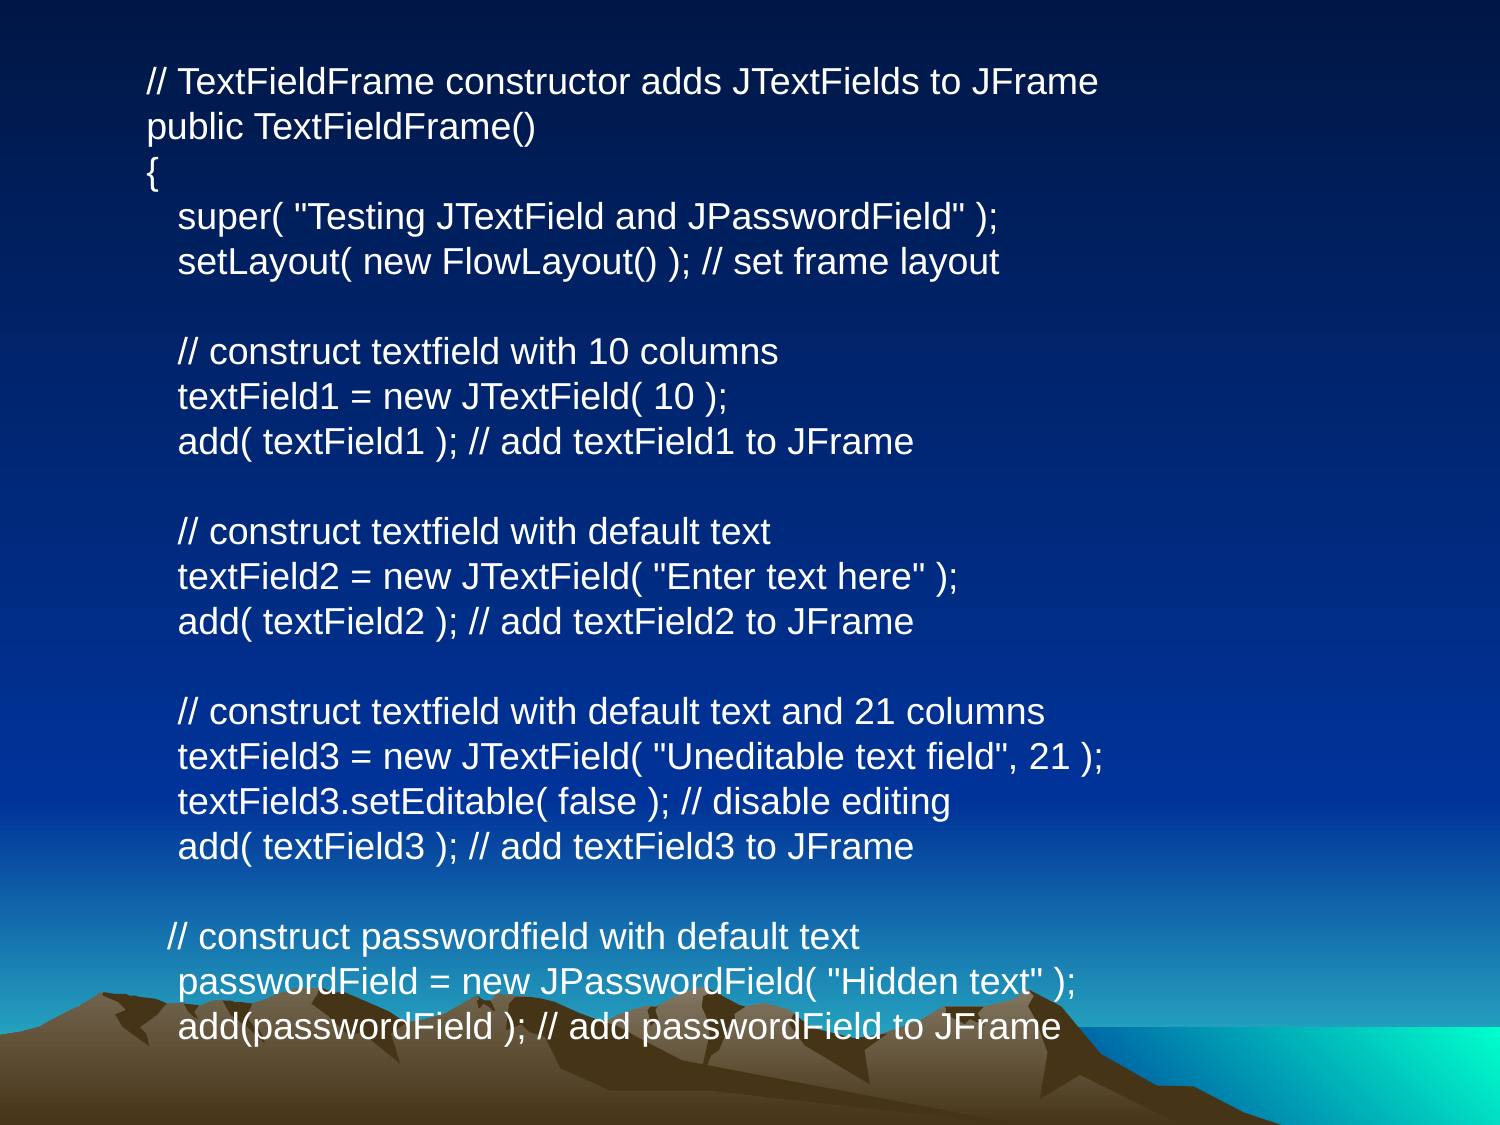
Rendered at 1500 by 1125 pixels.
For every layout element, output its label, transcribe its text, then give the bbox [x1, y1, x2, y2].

text_box // TextFieldFrame constructor adds JTextFields to JFrame public TextFieldFrame() { super( "Testing JTextField and JPasswordField" ); setLayout( new FlowLayout() ); // set frame layout // construct textfield with 10 columns textField1 = new JTextField( 10 ); add( textField1 ); // add textField1 to JFrame // construct textfield with default text textField2 = new JTextField( "Enter text here" ); add( textField2 ); // add textField2 to JFrame // construct textfield with default text and 21 columns textField3 = new JTextField( "Uneditable text field", 21 ); textField3.setEditable( false ); // disable editing add( textField3 ); // add textField3 to JFrame // construct passwordfield with default text passwordField = new JPasswordField( "Hidden text" ); add(passwordField ); // add passwordField to JFrame [99, 49, 1438, 1055]
